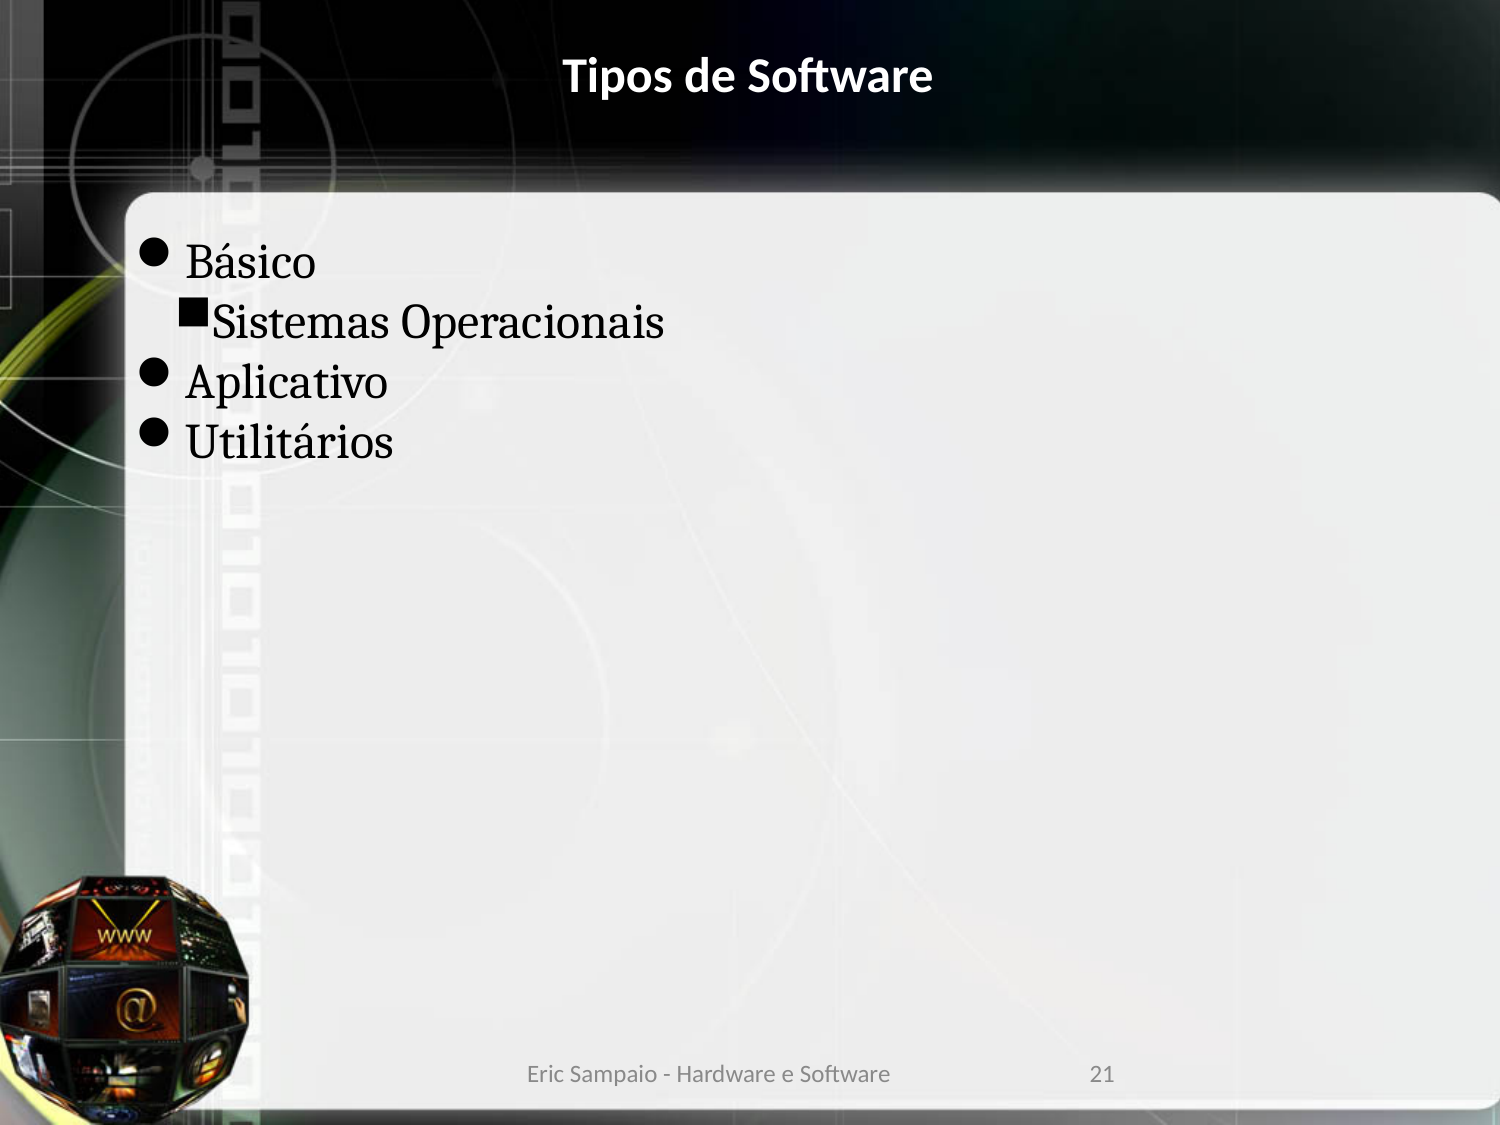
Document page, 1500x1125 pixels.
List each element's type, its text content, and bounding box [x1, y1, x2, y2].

picture [0, 0, 1500, 1125]
text_box Eric Sampaio - Hardware e Software [512, 1042, 988, 1103]
text_box 21 [1074, 1042, 1425, 1103]
text_box Tipos de Software [73, 19, 1424, 126]
text_box Básico Sistemas Operacionais Aplicativo Utilitários [120, 221, 1471, 964]
